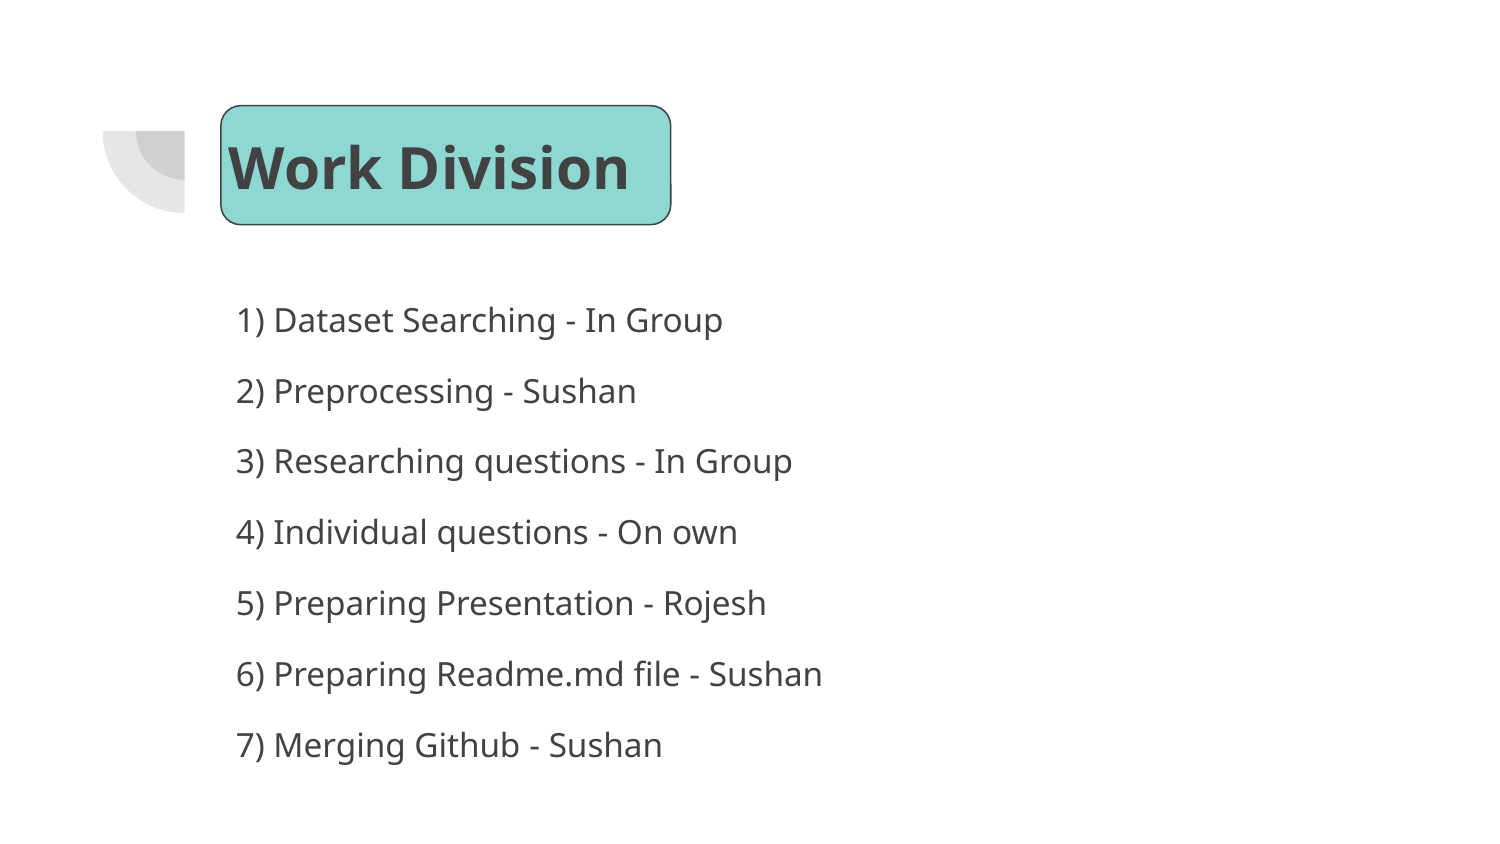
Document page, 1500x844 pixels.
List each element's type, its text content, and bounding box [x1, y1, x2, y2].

text_box [223, 105, 669, 116]
list 1) Dataset Searching - In Group 2) Preprocessing - Sushan 3) Researching questions - In Group 4) Individual questions - On own 5) Preparing Presentation - Rojesh 6) Preparing Readme.md file - Sushan 7) Merging Github - Sushan [220, 277, 969, 833]
title Work Division [213, 116, 1368, 247]
